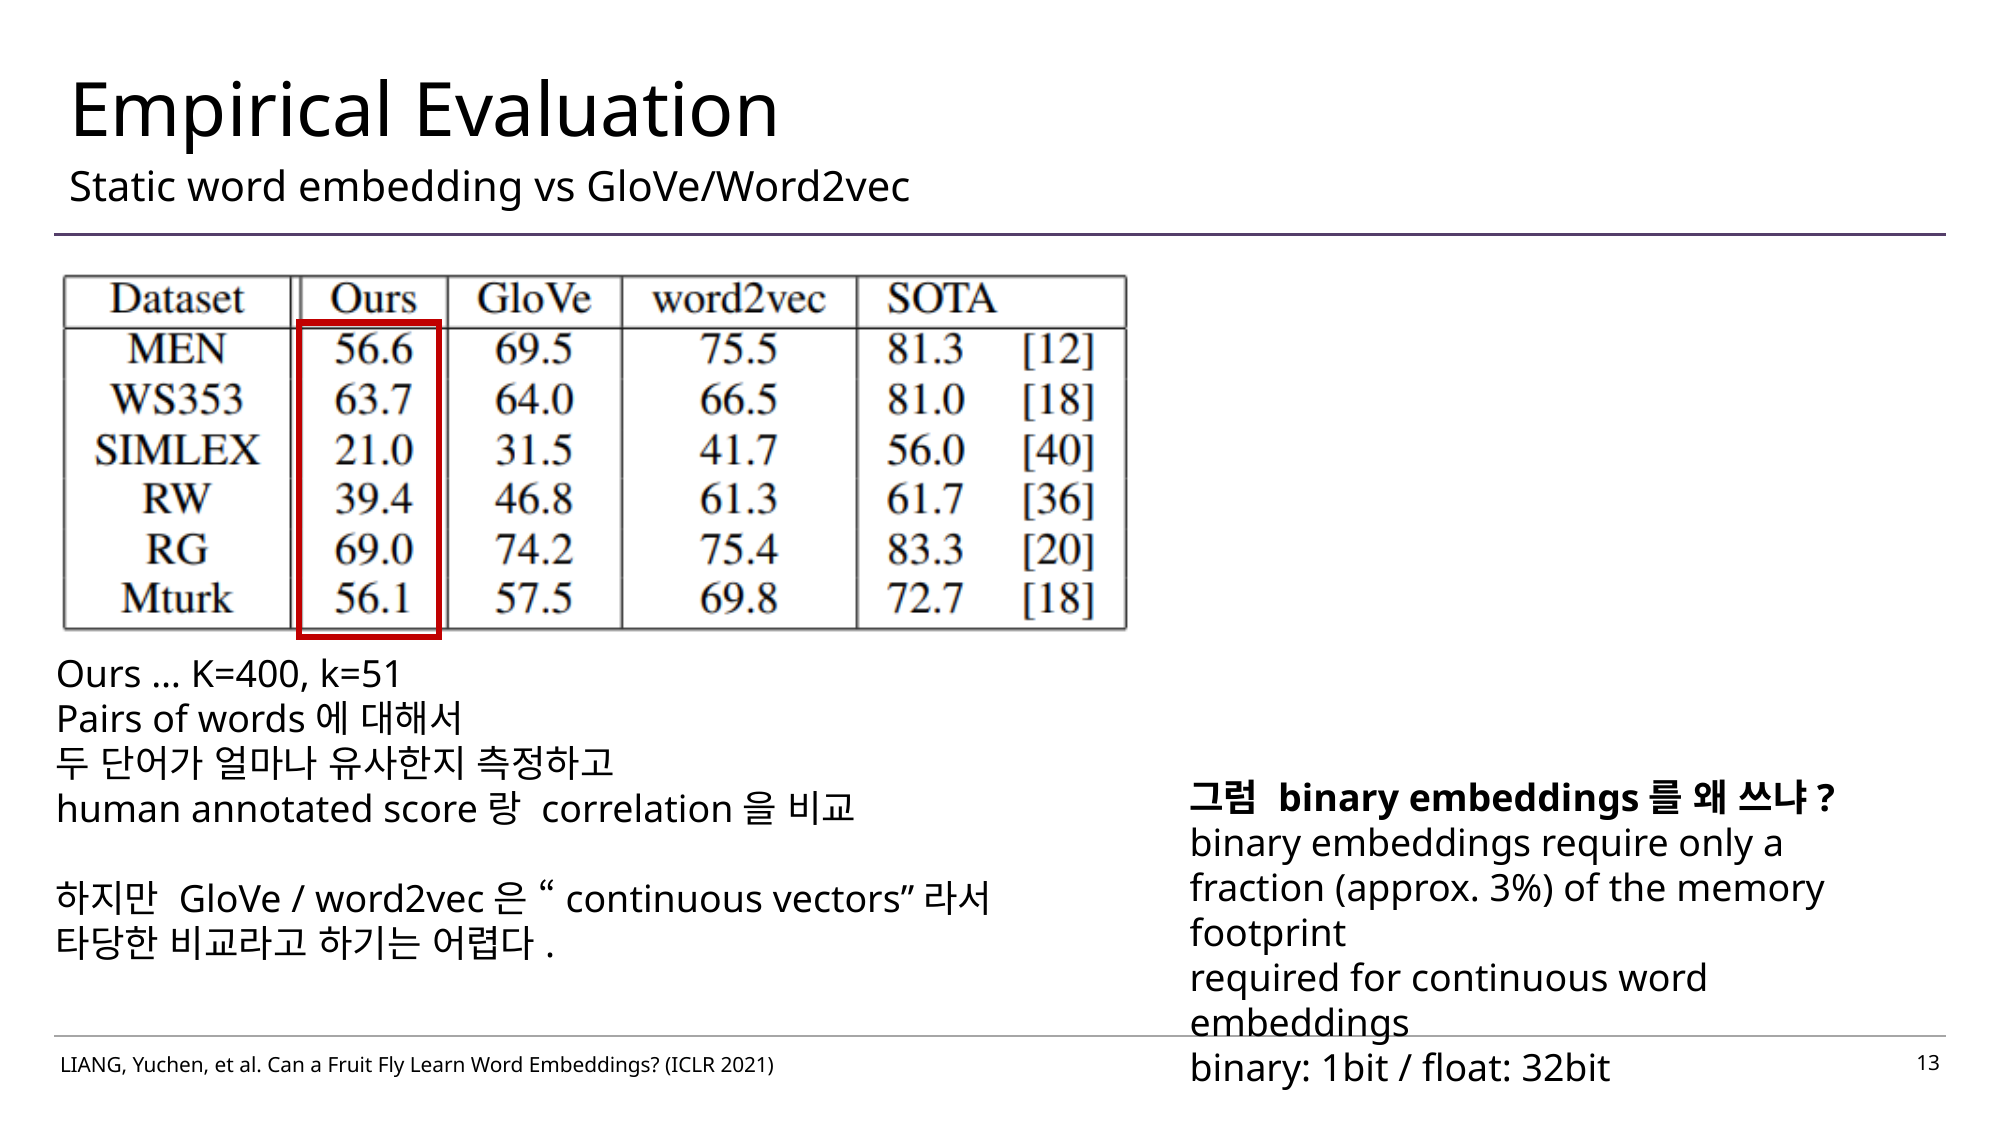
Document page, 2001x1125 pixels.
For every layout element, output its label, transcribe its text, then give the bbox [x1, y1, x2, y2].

title Empirical Evaluation [54, 41, 1946, 158]
list Static word embedding vs GloVe/Word2vec [54, 158, 1946, 235]
slide_number 13 [1930, 1042, 1946, 1084]
text_box Ours … K=400, k=51 Pairs of words에 대해서 두 단어가 얼마나 유사한지 측정하고 human annotated score랑 correlation을 비교 하지만 GloVe / word2vec은 “continuous vectors”라서 타당한 비교라고 하기는 어렵다. [41, 642, 1008, 973]
text_box 그럼 binary embeddings를 왜 쓰냐? binary embeddings require only a fraction (approx. 3%) of the memory footprint required for continuous word embeddings binary: 1bit / float: 32bit [1174, 766, 1930, 1096]
picture [54, 266, 1139, 643]
list LIANG, Yuchen, et al. Can a Fruit Fly Learn Word Embeddings? (ICLR 2021) [54, 1042, 807, 1084]
